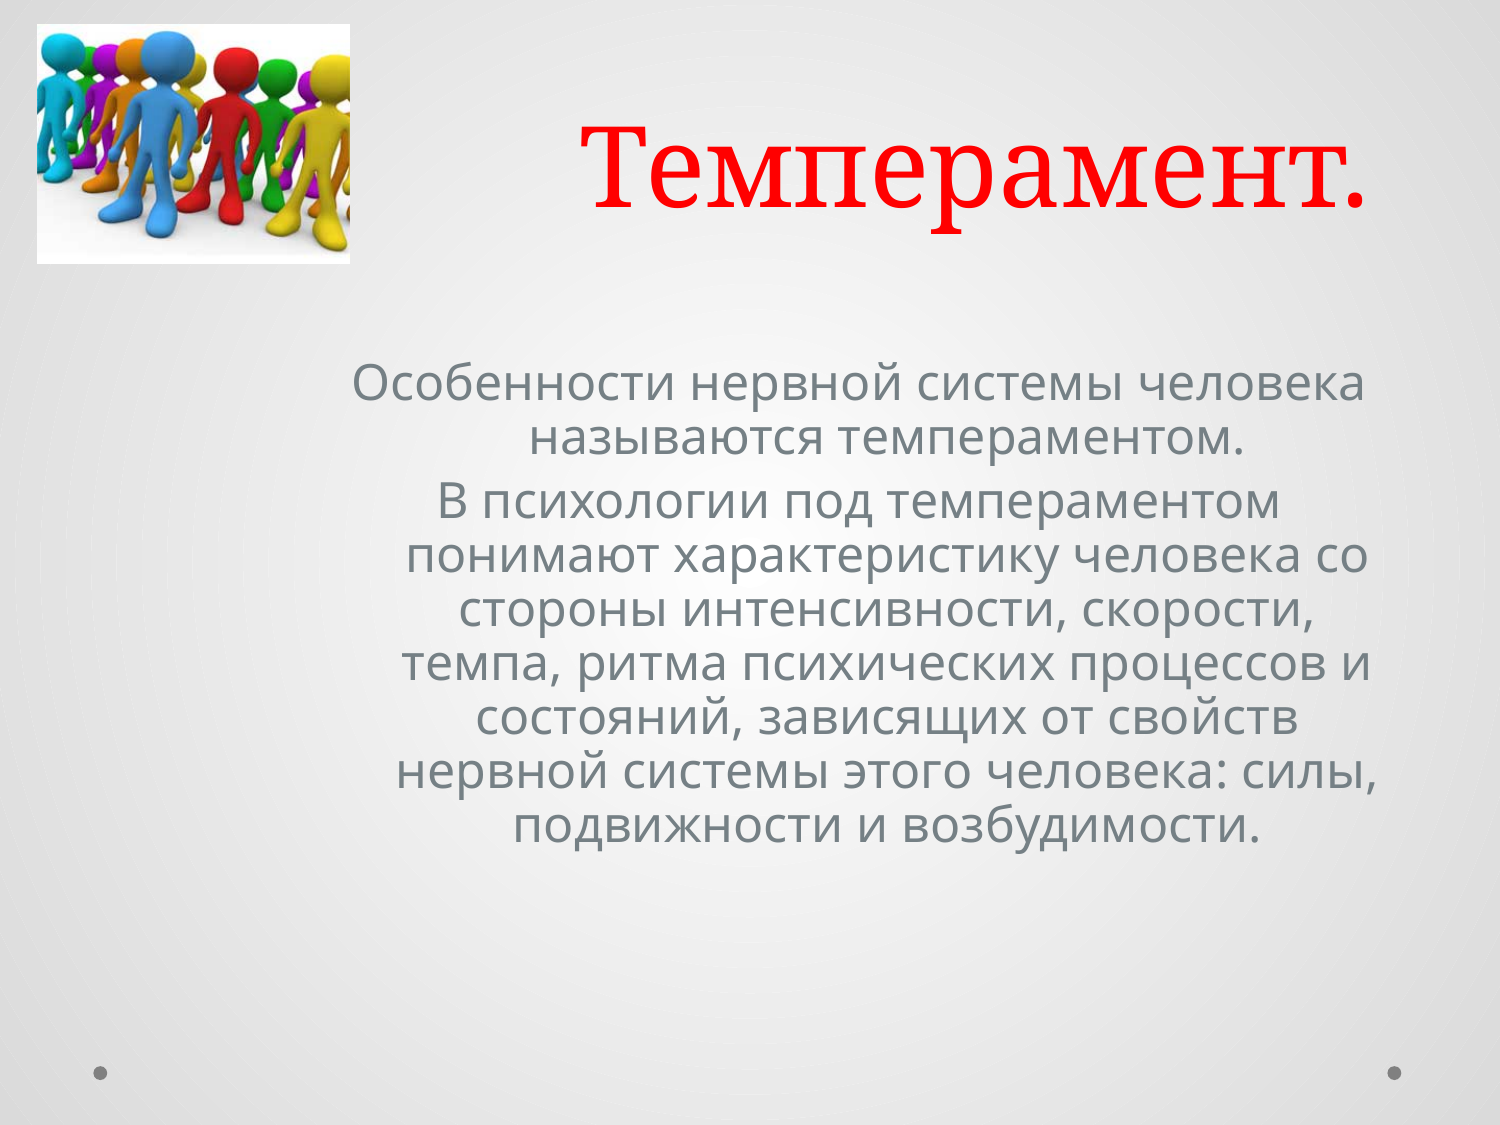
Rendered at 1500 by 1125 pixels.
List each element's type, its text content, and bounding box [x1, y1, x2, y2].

title Темперамент. [525, 50, 1425, 238]
list Особенности нервной системы человека называются темпераментом. В психологии под темпераментом понимают характеристику человека со стороны интенсивности, скорости, темпа, ритма психических процессов и состояний, зависящих от свойств нервной системы этого человека: силы, подвижности и возбудимости. [318, 350, 1400, 970]
picture [37, 23, 351, 264]
